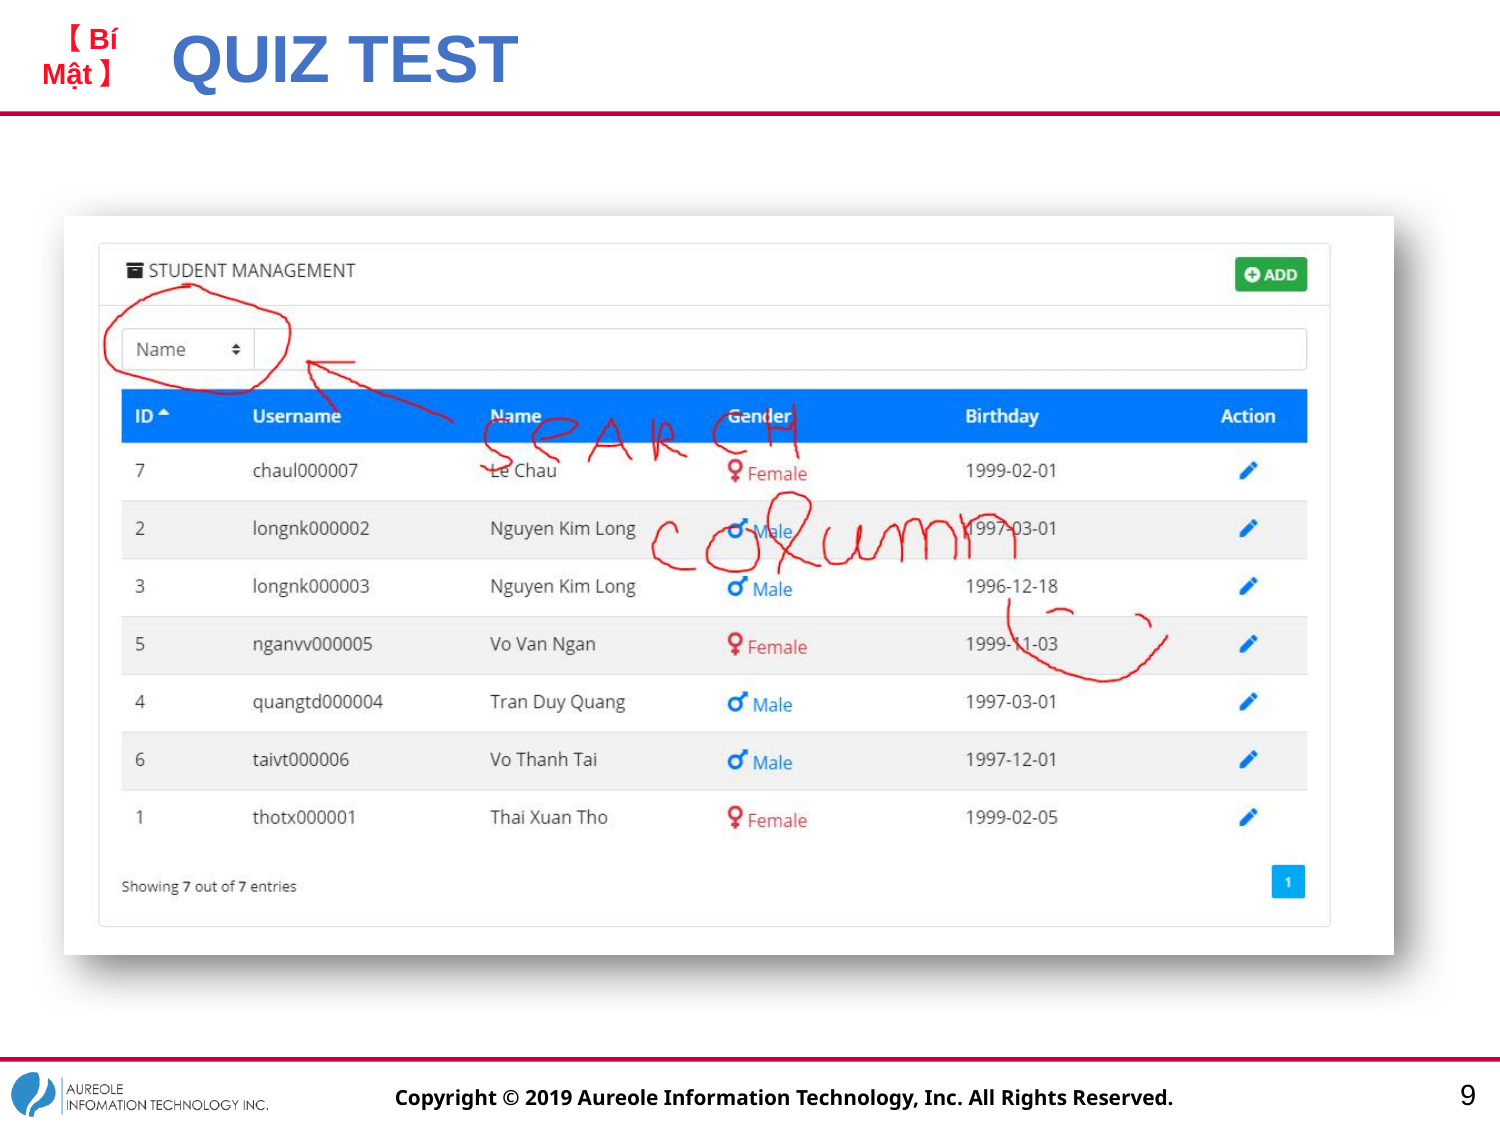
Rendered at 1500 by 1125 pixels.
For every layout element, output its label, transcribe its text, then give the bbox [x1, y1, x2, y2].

picture [64, 216, 1394, 955]
slide_number 8 [1399, 1068, 1492, 1117]
picture [11, 1072, 268, 1117]
title QUIZ TEST [155, 9, 1486, 103]
